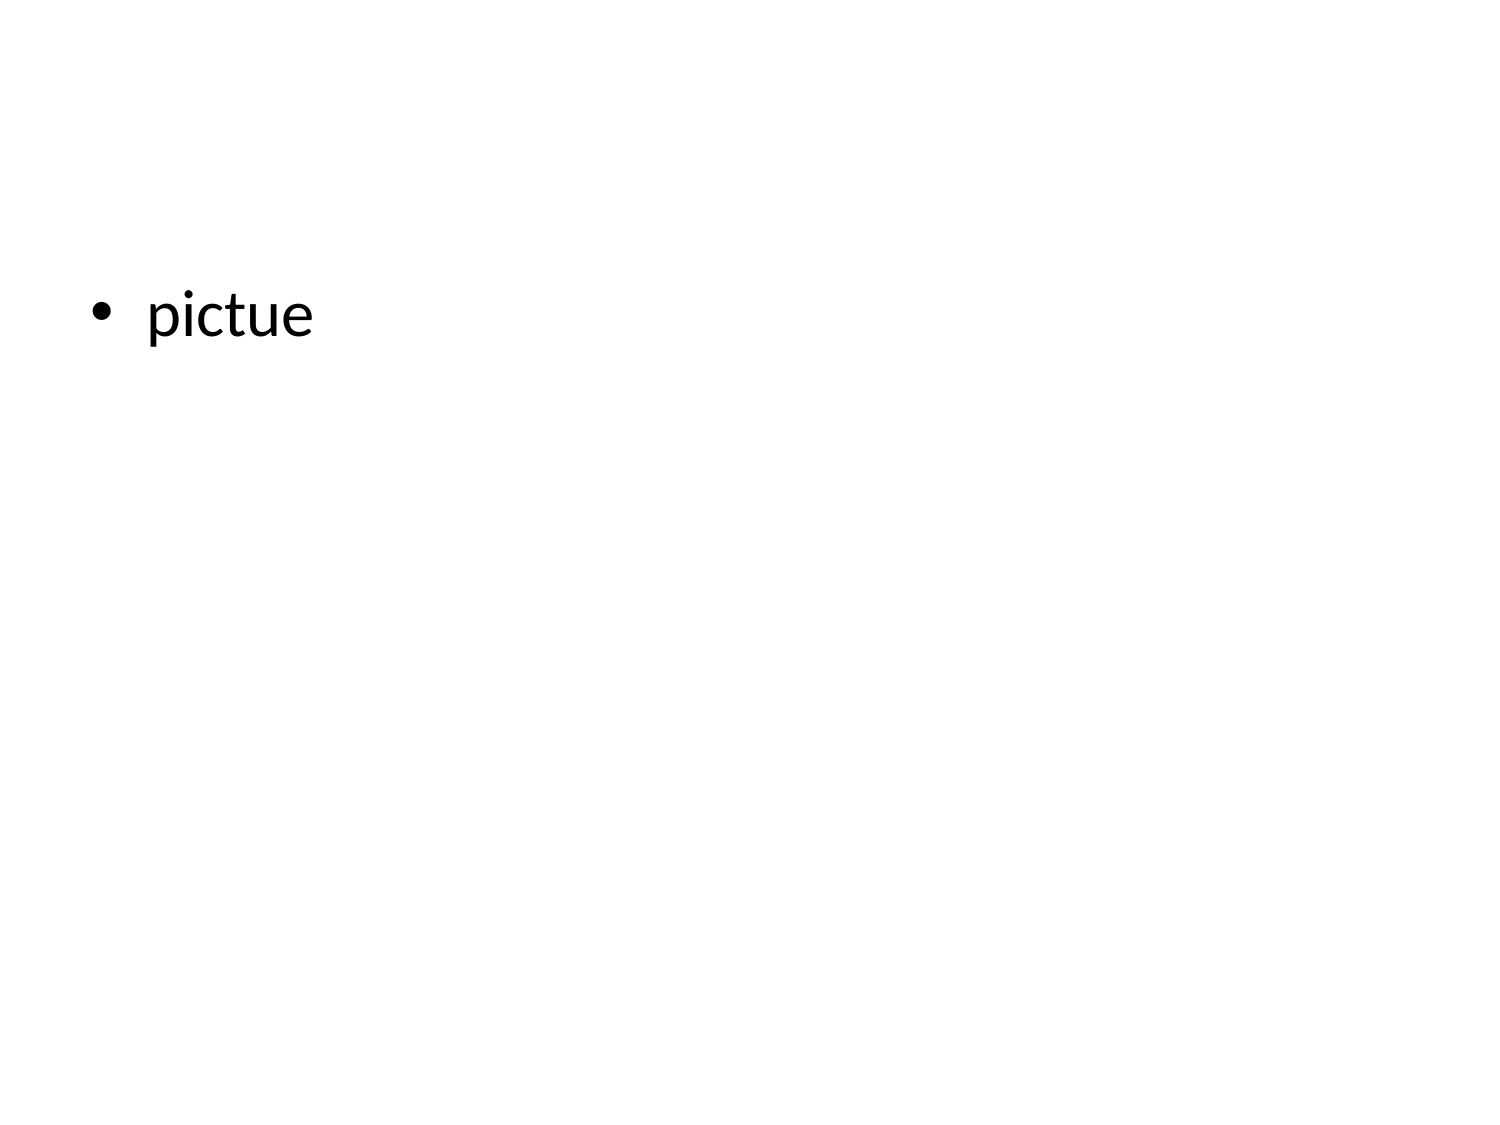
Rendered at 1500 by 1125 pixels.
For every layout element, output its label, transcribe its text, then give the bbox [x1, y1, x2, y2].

list pictue [75, 262, 1425, 1005]
